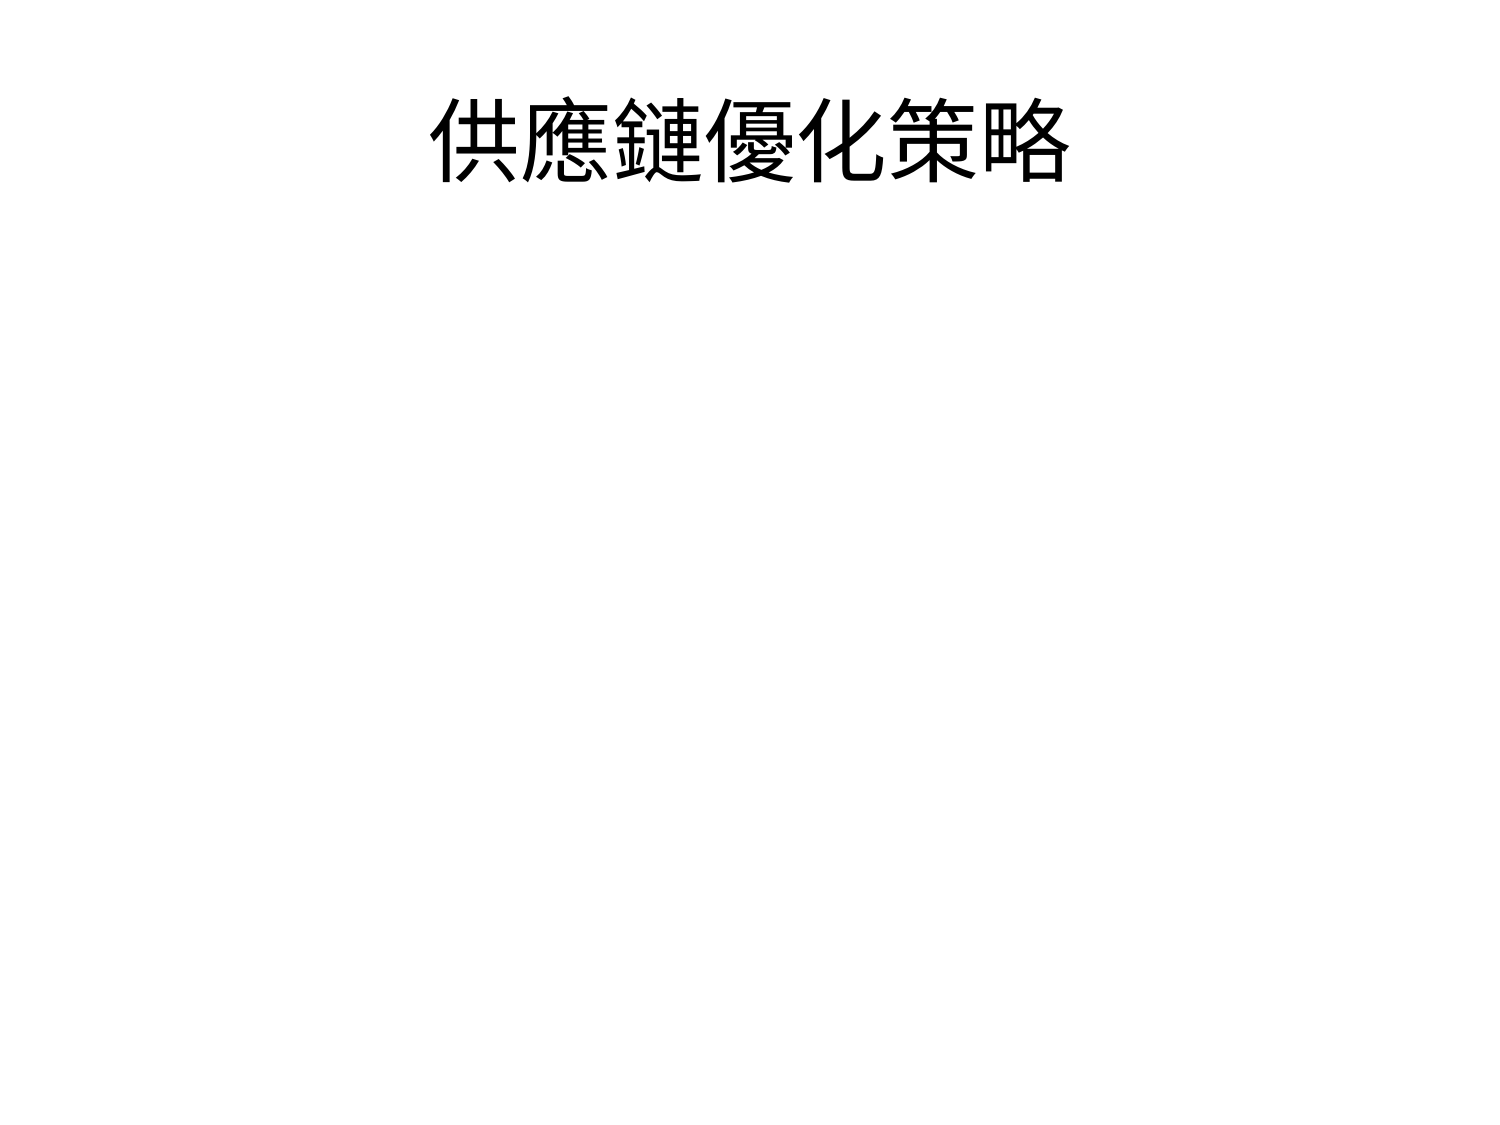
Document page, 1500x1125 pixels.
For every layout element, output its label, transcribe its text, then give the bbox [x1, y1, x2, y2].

title 供應鏈優化策略 [75, 45, 1425, 233]
